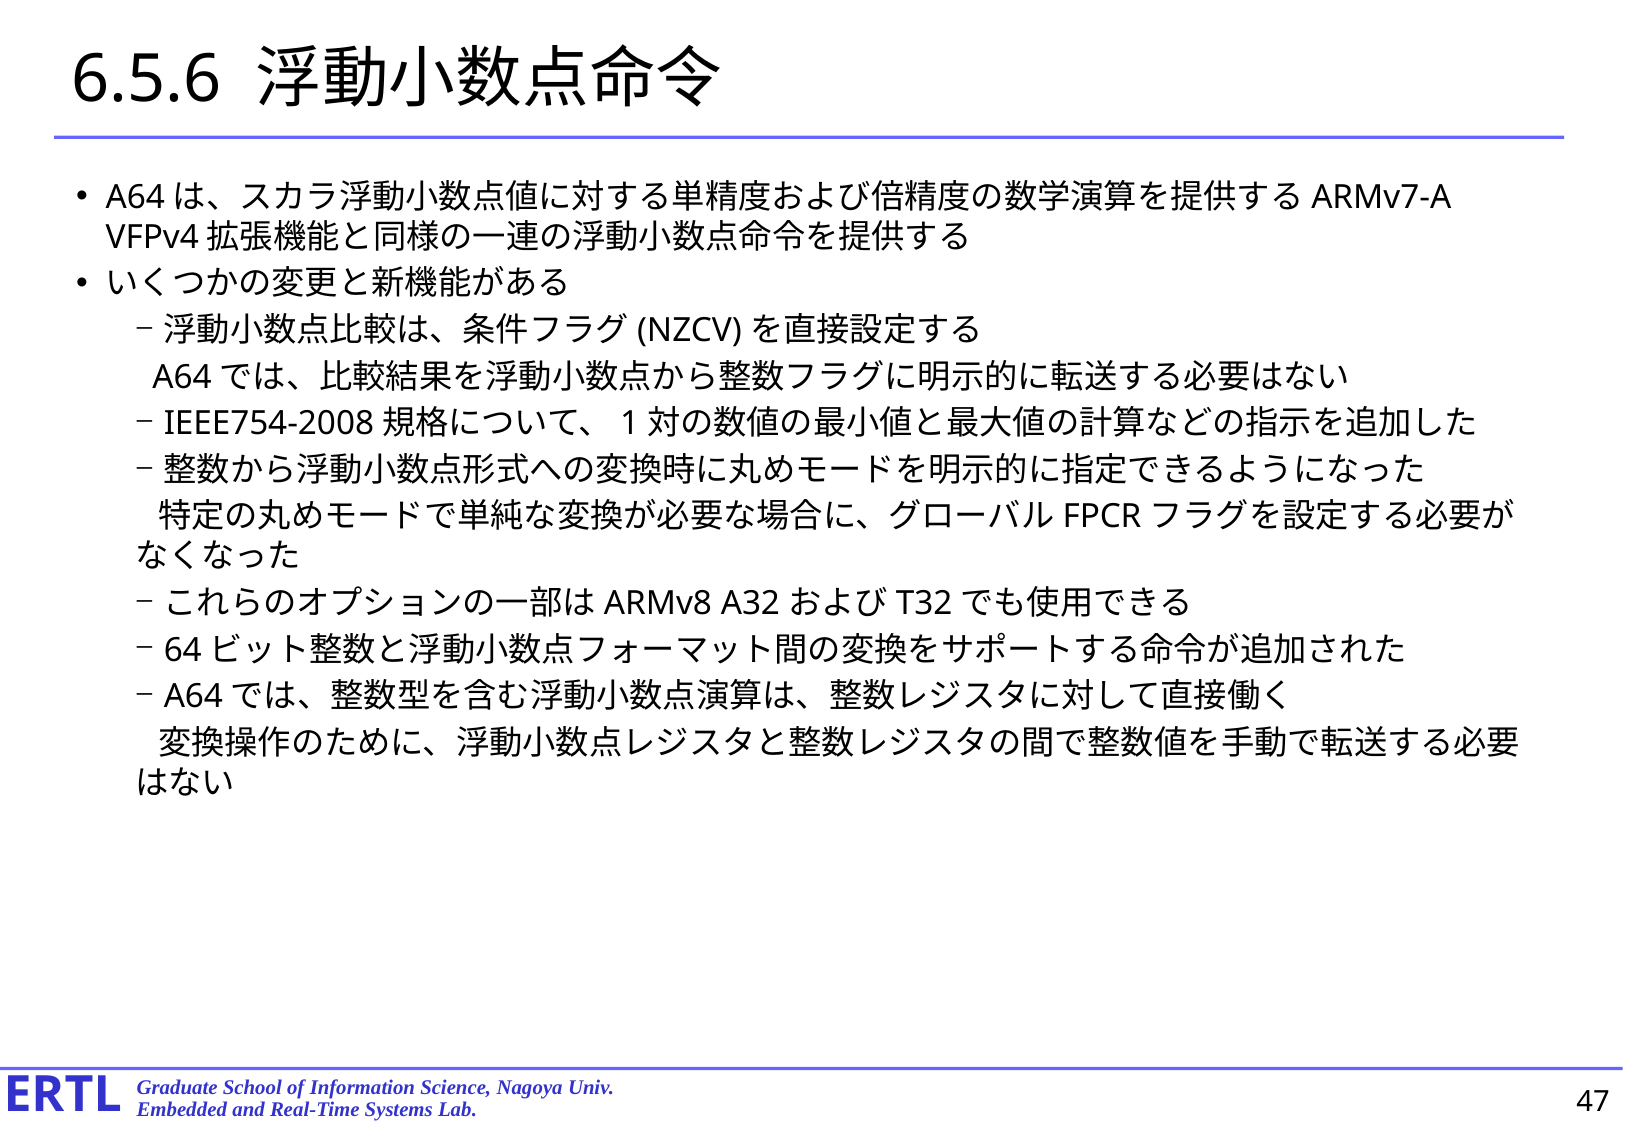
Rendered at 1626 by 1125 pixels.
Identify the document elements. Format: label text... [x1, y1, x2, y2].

title 6.5.6 浮動小数点命令 [56, 37, 1504, 113]
list A64は、スカラ浮動小数点値に対する単精度および倍精度の数学演算を提供するARMv7-A VFPv4拡張機能と同様の一連の浮動小数点命令を提供する いくつかの変更と新機能がある 浮動小数点比較は、条件フラグ(NZCV)を直接設定する A64では、比較結果を浮動小数点から整数フラグに明示的に転送する必要はない IEEE754-2008規格について、1対の数値の最小値と最大値の計算などの指示を追加した 整数から浮動小数点形式への変換時に丸めモードを明示的に指定できるようになった 特定の丸めモードで単純な変換が必要な場合に、グローバルFPCRフラグを設定する必要がなくなった これらのオプションの一部はARMv8 A32およびT32でも使用できる 64ビット整数と浮動小数点フォーマット間の変換をサポートする命令が追加された A64では、整数型を含む浮動小数点演算は、整数レジスタに対して直接働く 変換操作のために、浮動小数点レジスタと整数レジスタの間で整数値を手動で転送する必要はない [60, 167, 1560, 1039]
slide_number 47 [1286, 1074, 1625, 1125]
